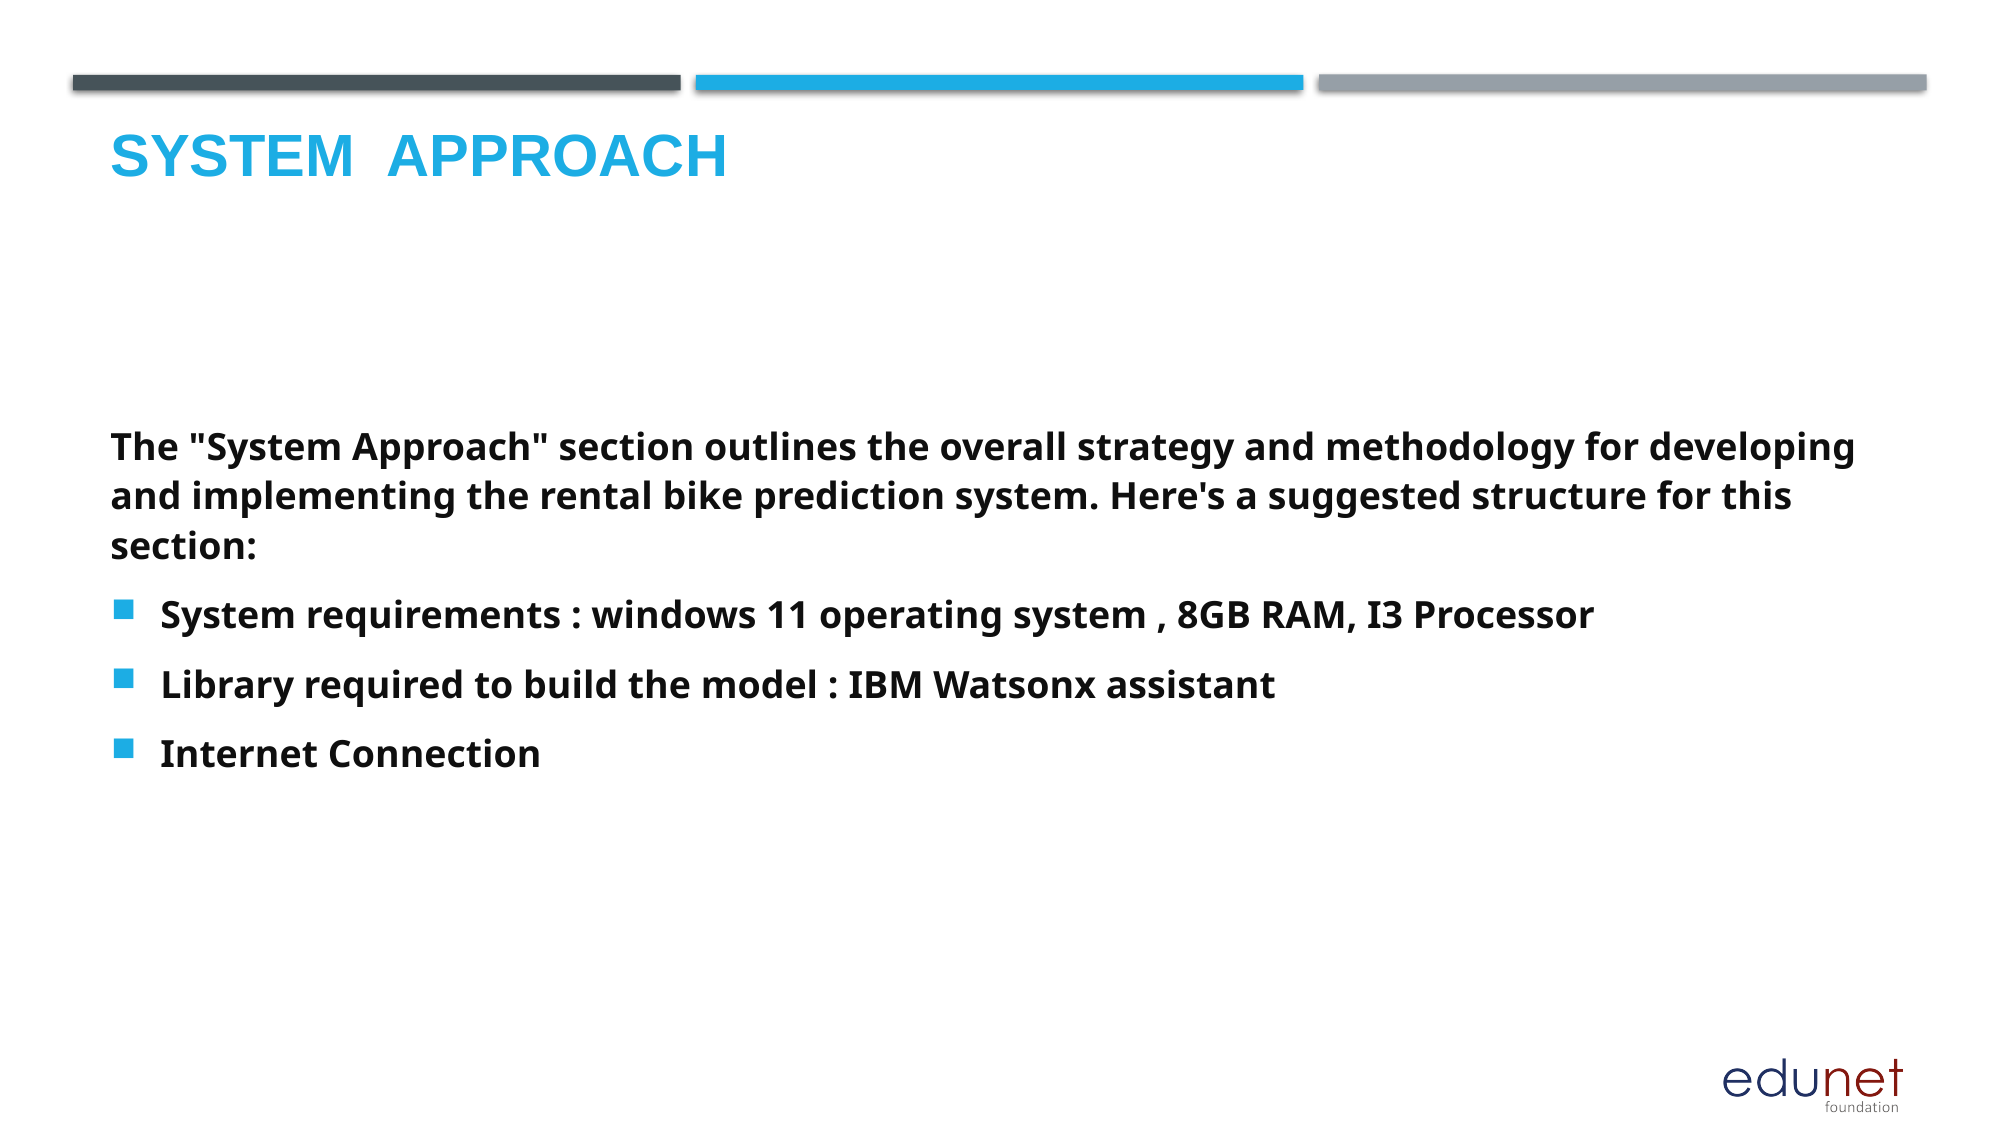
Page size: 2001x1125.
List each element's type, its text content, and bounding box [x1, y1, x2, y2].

picture [1719, 1056, 1905, 1116]
list The "System Approach" section outlines the overall strategy and methodology for developing and implementing the rental bike prediction system. Here's a suggested structure for this section: System requirements : windows 11 operating system , 8GB RAM, I3 Processor Library required to build the model : IBM Watsonx assistant Internet Connection [95, 213, 1905, 981]
title System Approach [95, 108, 1905, 196]
